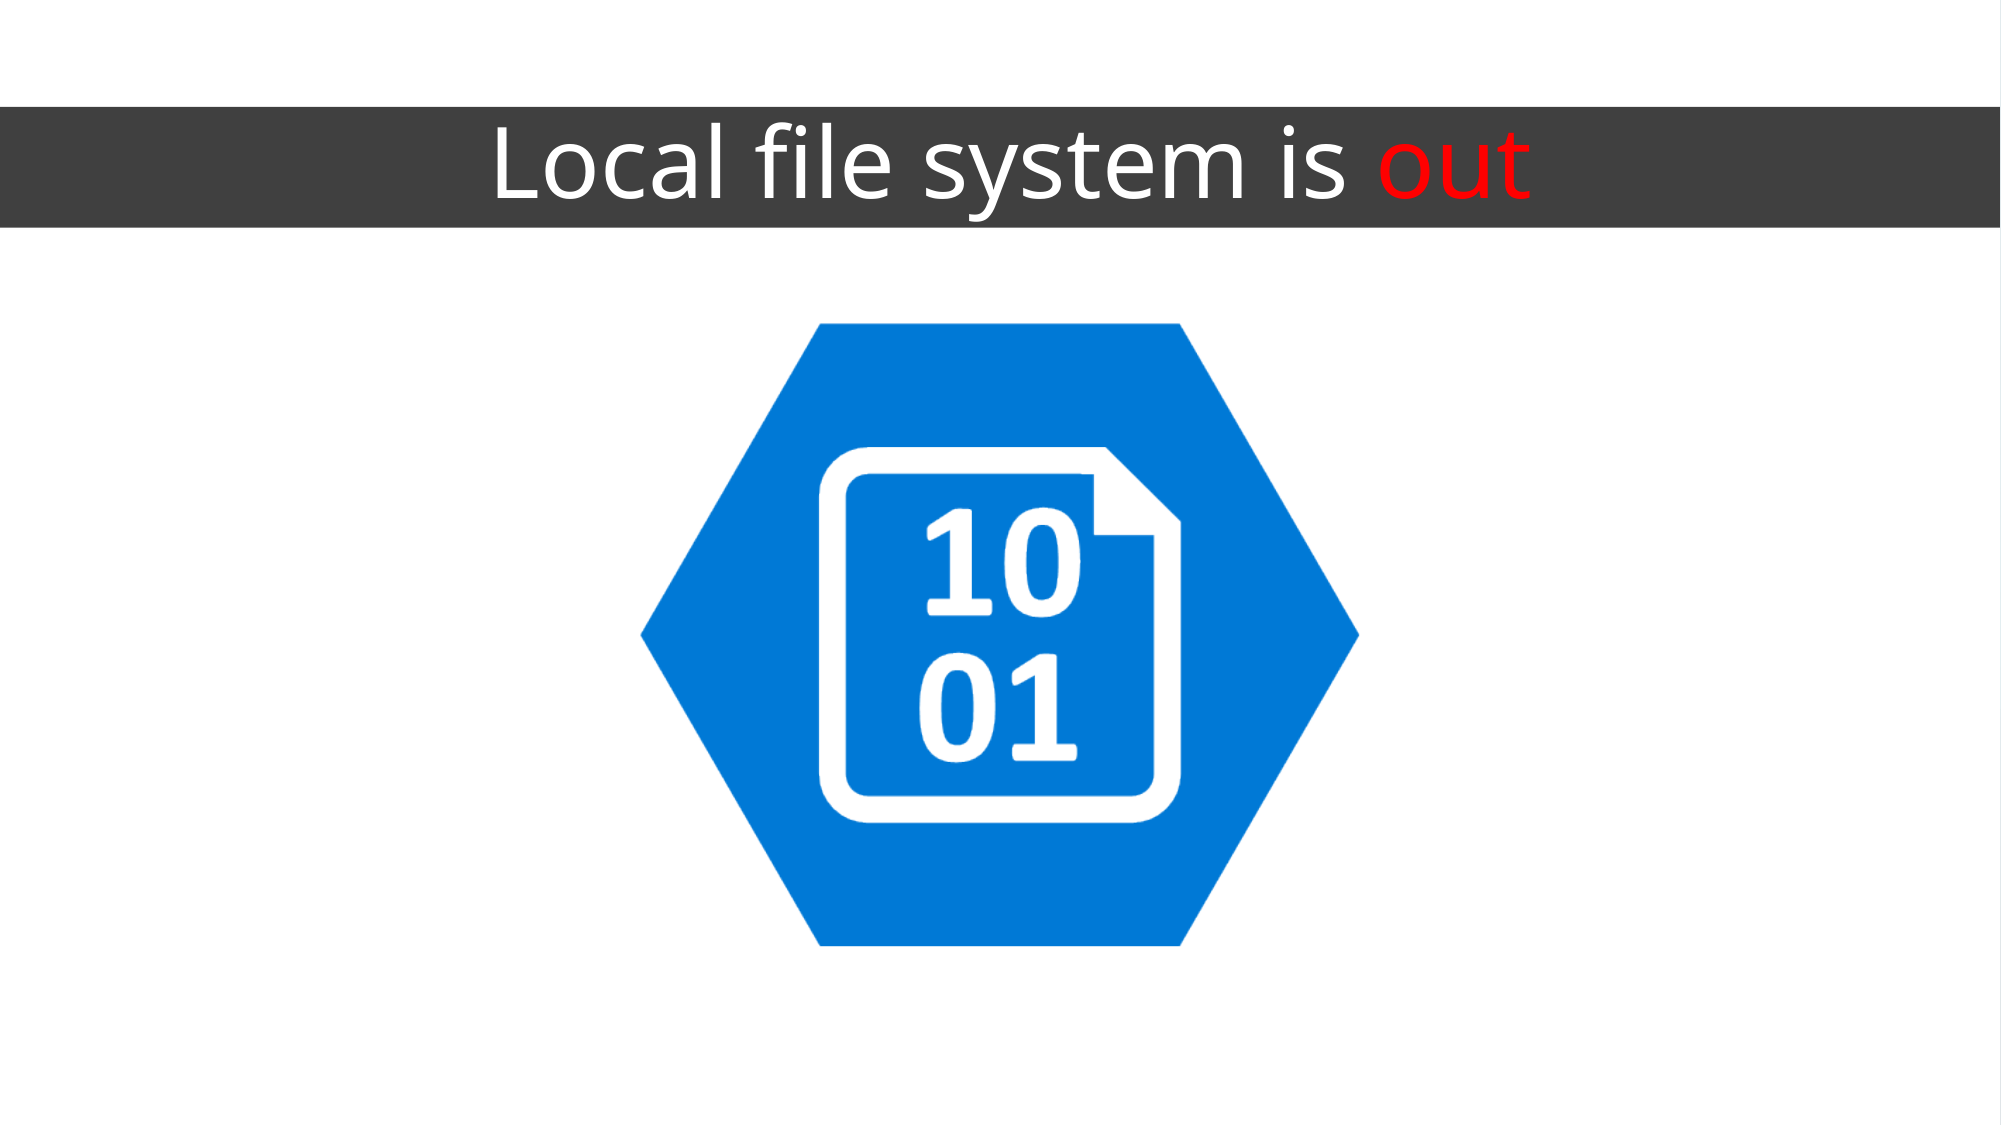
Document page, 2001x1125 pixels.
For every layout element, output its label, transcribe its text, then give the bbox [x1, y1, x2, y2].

text_box [0, 0, 2000, 106]
text_box [0, 106, 2000, 229]
text_box Local file system is out [91, 105, 1931, 228]
text_box [0, 229, 2000, 1125]
picture [639, 274, 1361, 996]
